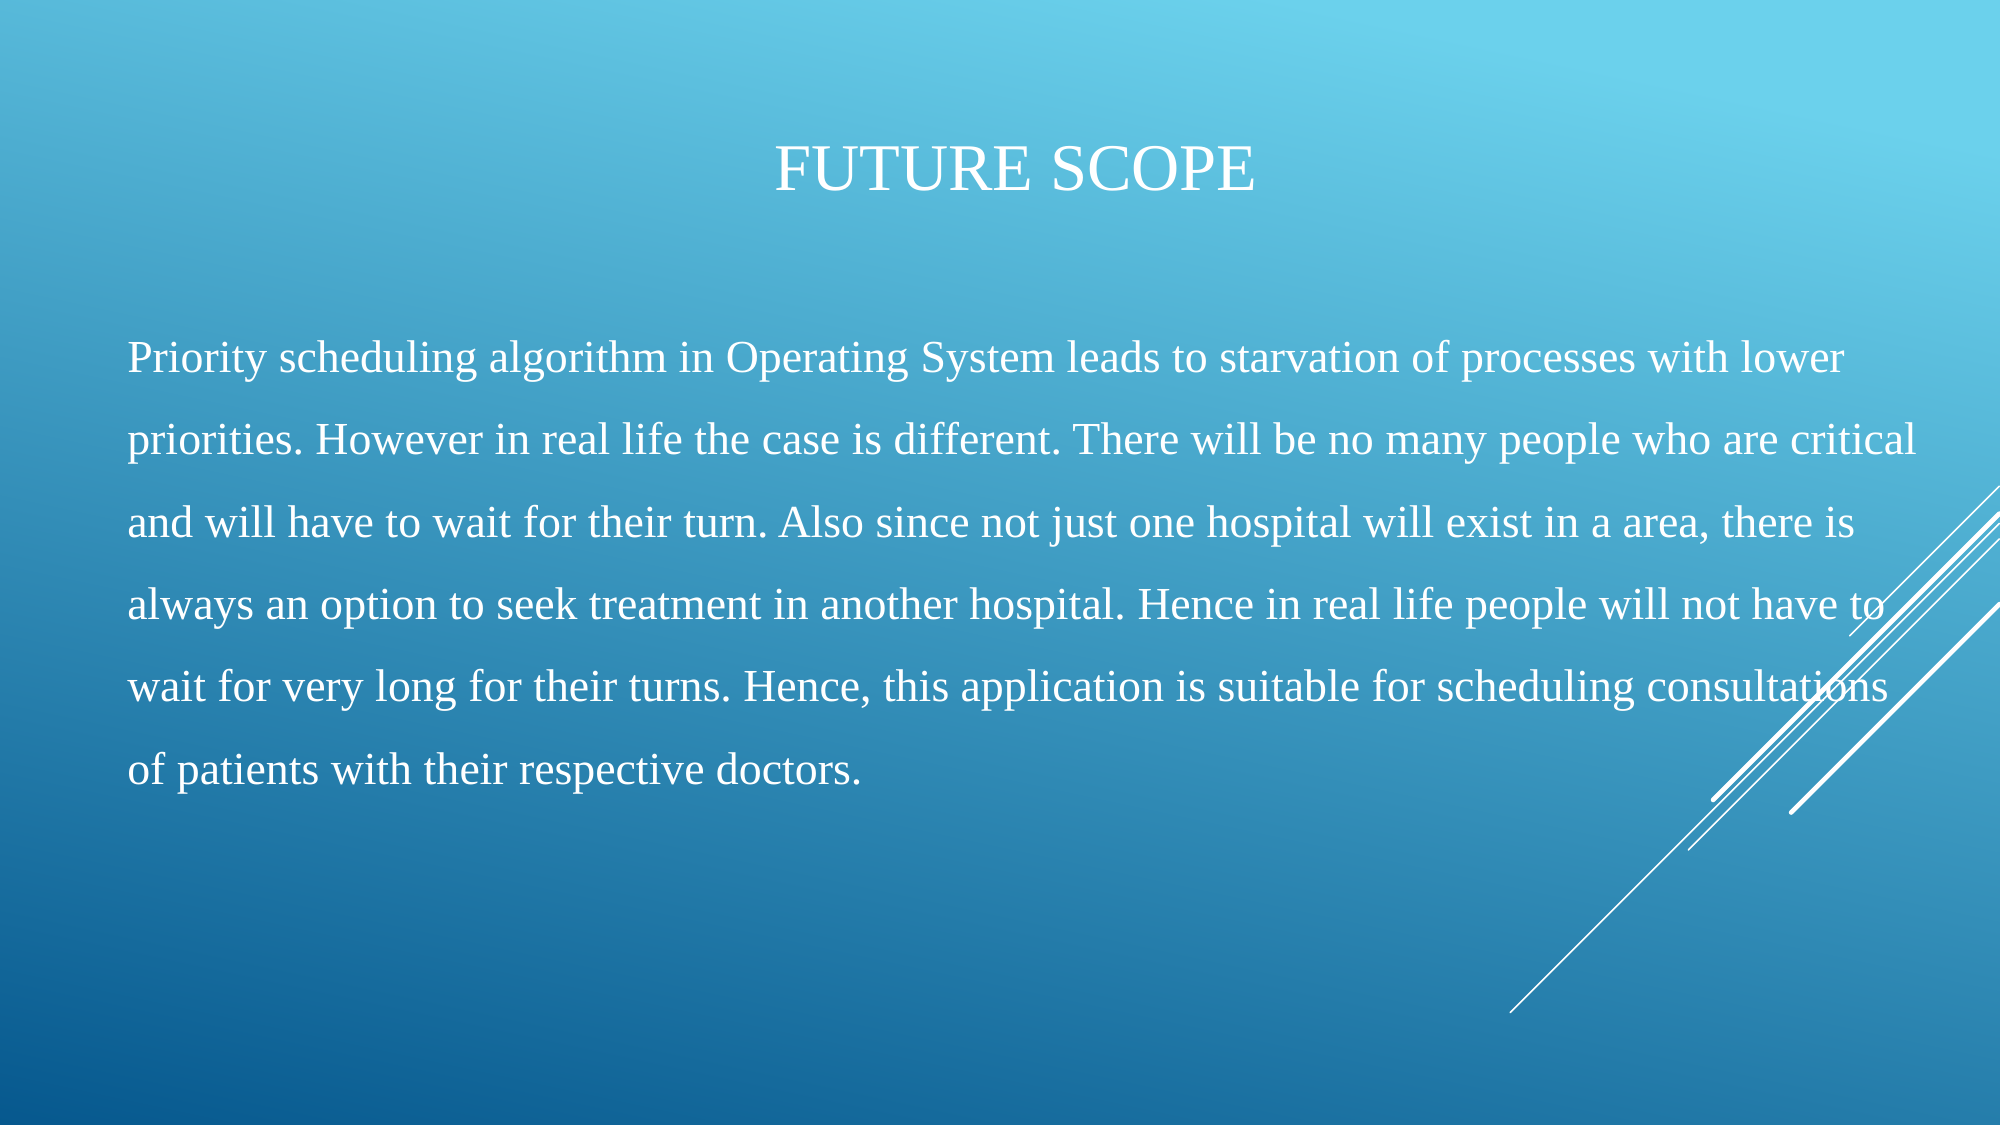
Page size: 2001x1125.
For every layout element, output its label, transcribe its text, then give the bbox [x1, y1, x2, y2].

title FUTURE SCOPE [112, 94, 1920, 234]
list Priority scheduling algorithm in Operating System leads to starvation of processes with lower priorities. However in real life the case is different. There will be no many people who are critical and will have to wait for their turn. Also since not just one hospital will exist in a area, there is always an option to seek treatment in another hospital. Hence in real life people will not have to wait for very long for their turns. Hence, this application is suitable for scheduling consultations of patients with their respective doctors. [112, 260, 1935, 833]
